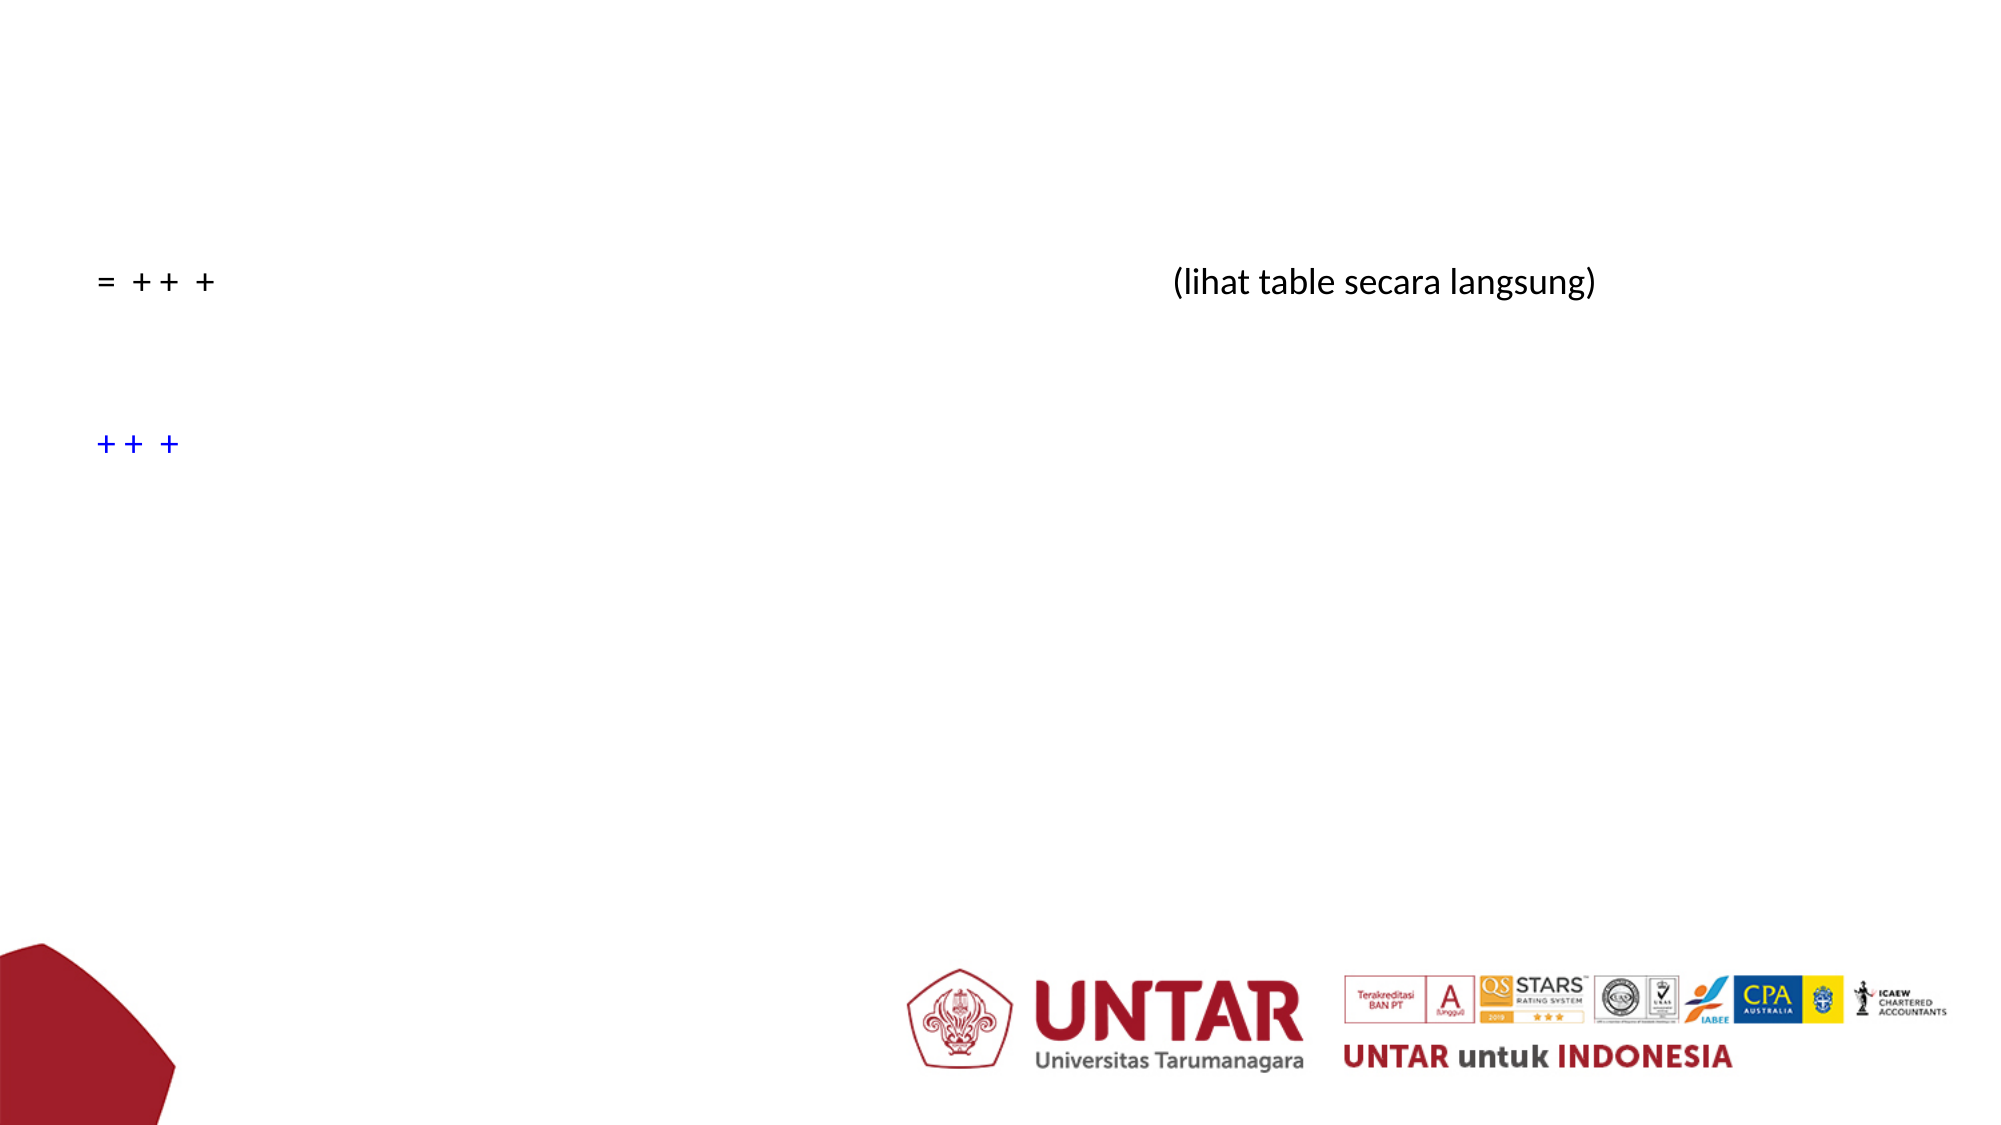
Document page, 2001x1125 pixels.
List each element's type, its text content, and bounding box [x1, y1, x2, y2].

text_box (lihat table secara langsung) [1157, 249, 1613, 310]
picture [0, 0, 2001, 1125]
